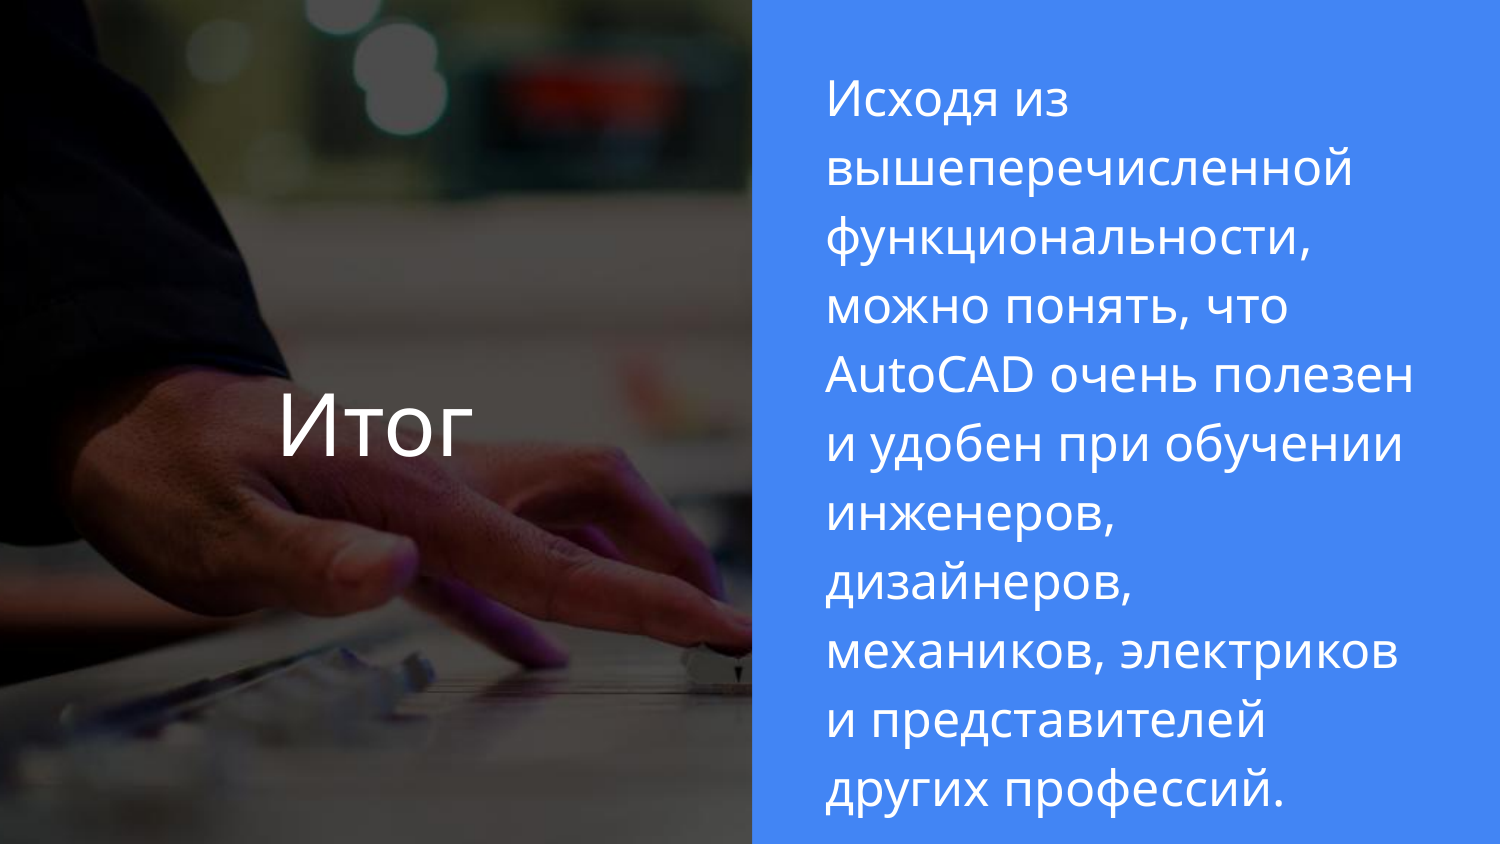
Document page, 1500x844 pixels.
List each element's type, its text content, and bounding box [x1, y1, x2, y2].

picture [0, 0, 753, 844]
list Исходя из вышеперечисленной функциональности, можно понять, что AutoCAD очень полезен и удобен при обучении инженеров, дизайнеров, механиков, электриков и представителей других профессий. [810, 70, 1440, 805]
